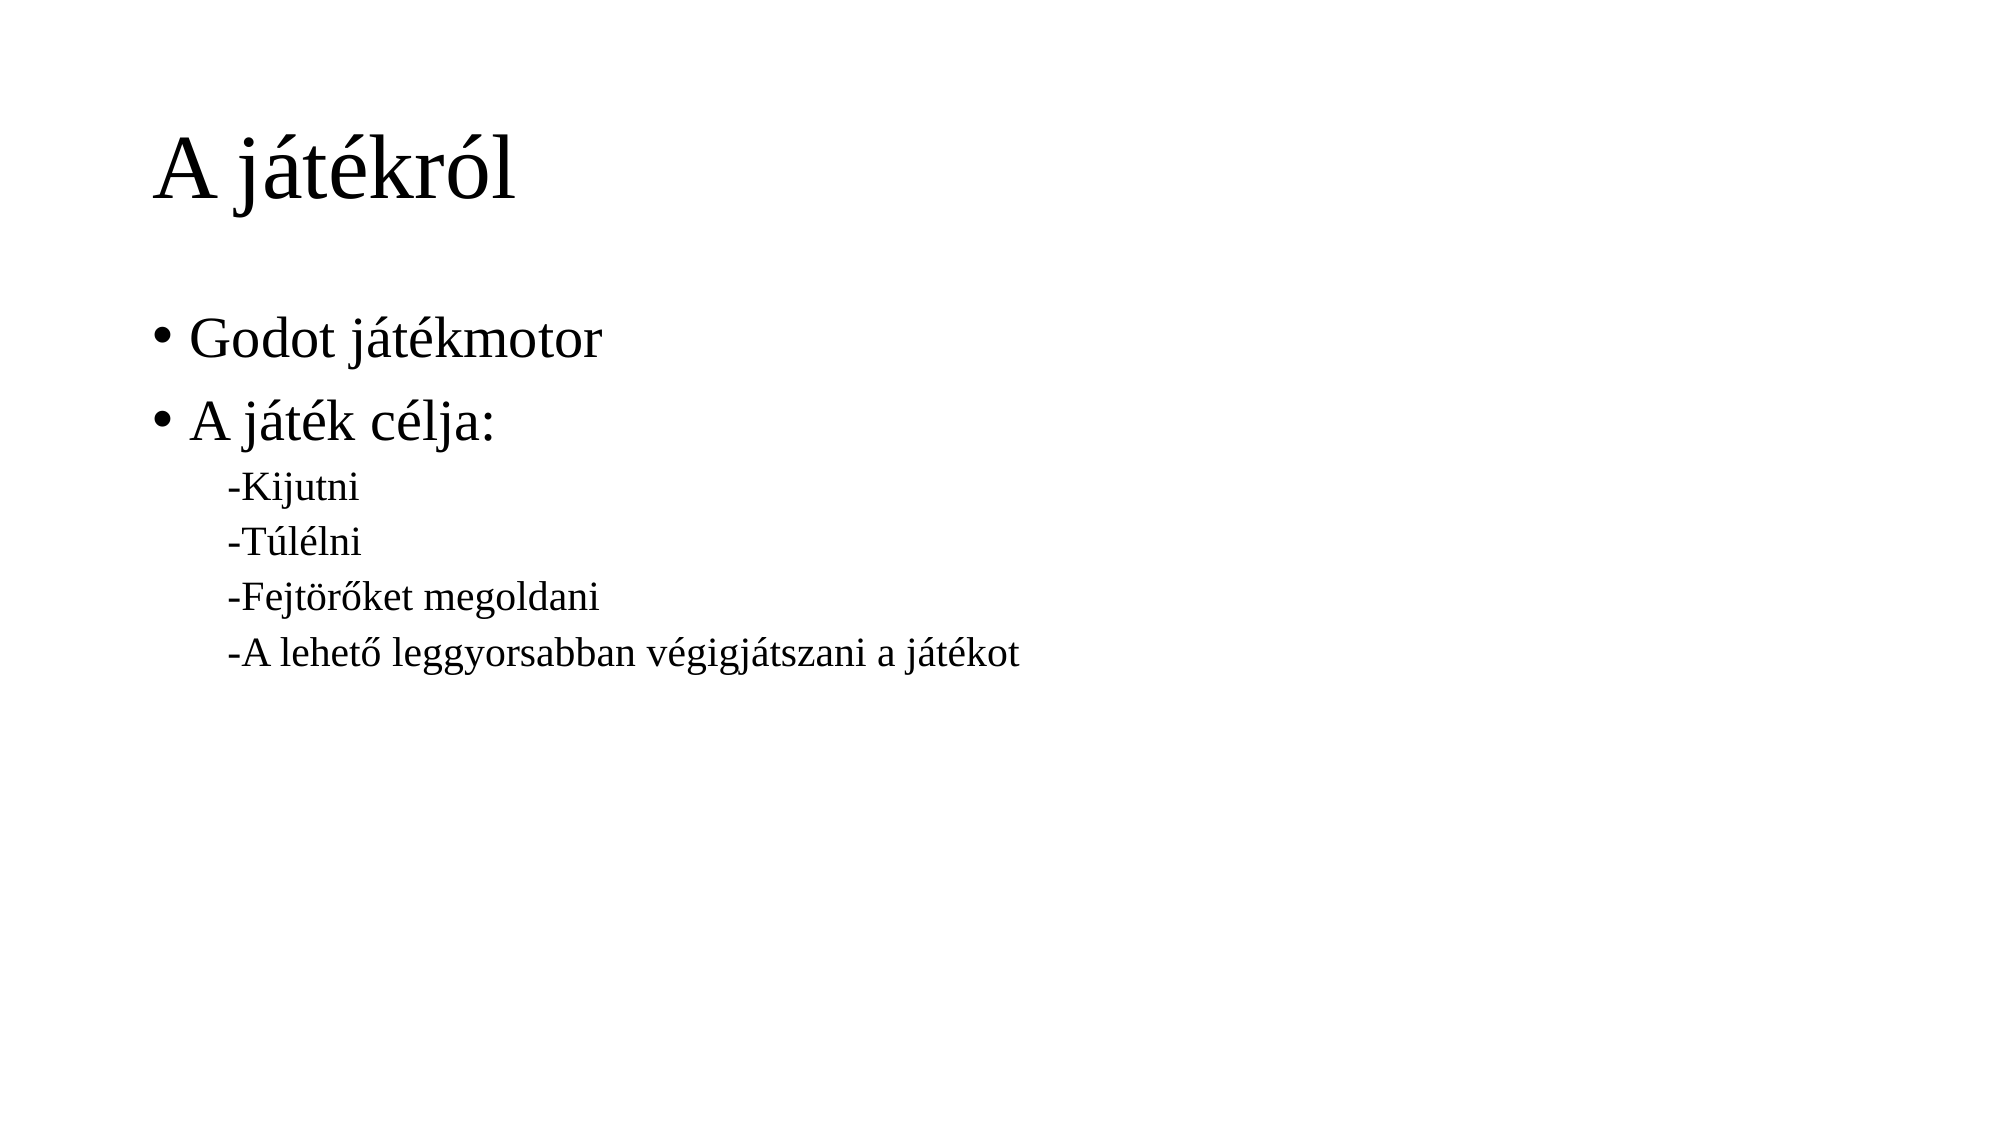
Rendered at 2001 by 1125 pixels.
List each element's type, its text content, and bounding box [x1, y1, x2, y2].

title A játékról [137, 59, 1863, 278]
list Godot játékmotor A játék célja: ‐Kijutni ‐Túlélni ‐Fejtörőket megoldani ‐A lehető leggyorsabban végigjátszani a játékot [137, 299, 1863, 1014]
